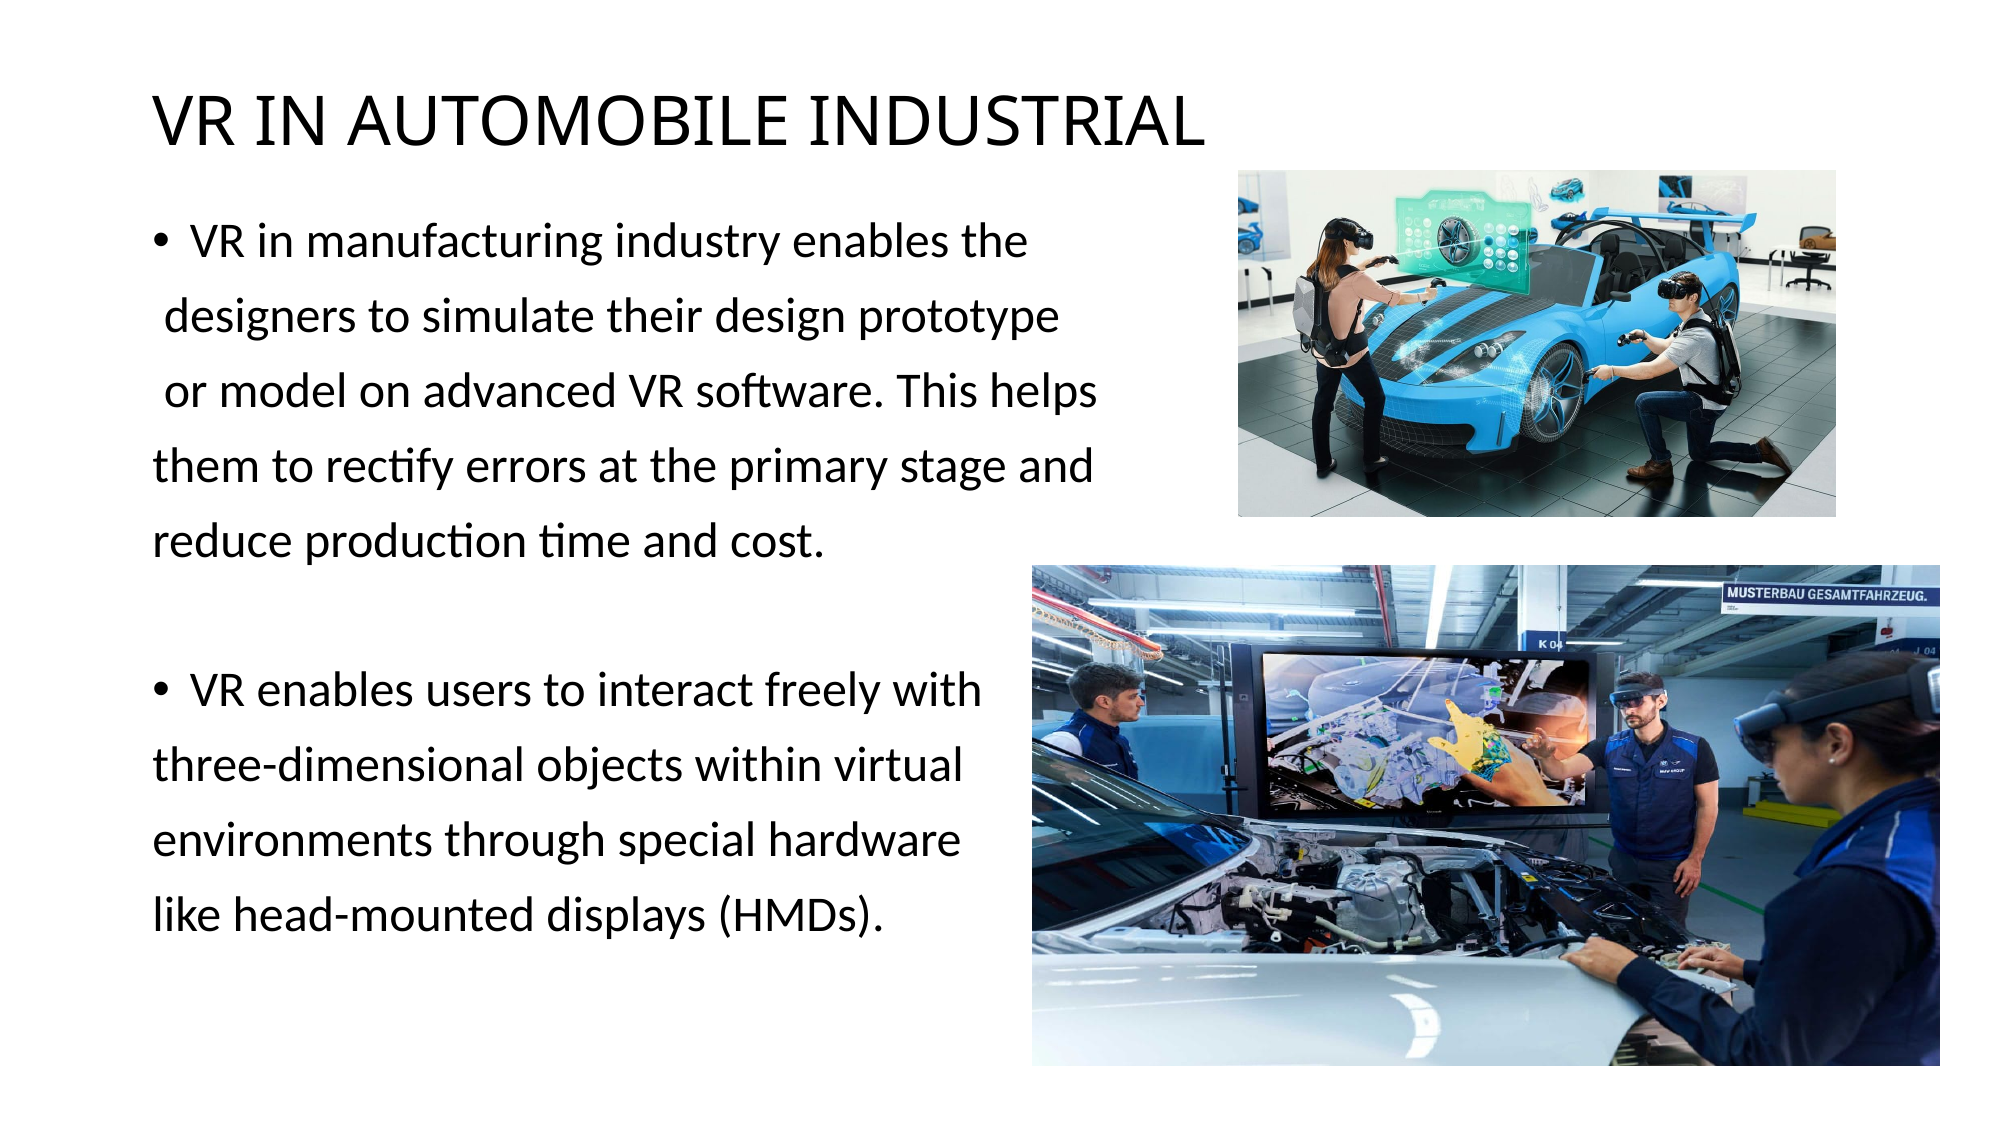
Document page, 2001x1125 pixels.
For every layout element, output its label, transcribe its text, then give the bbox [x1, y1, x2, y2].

picture [1238, 170, 1836, 517]
list VR in manufacturing industry enables the designers to simulate their design prototype or model on advanced VR software. This helps them to rectify errors at the primary stage and reduce production time and cost. VR enables users to interact freely with three-dimensional objects within virtual environments through special hardware like head-mounted displays (HMDs). [137, 207, 1863, 1014]
picture [1032, 565, 1940, 1066]
title VR IN AUTOMOBILE INDUSTRIAL [137, 59, 1265, 187]
